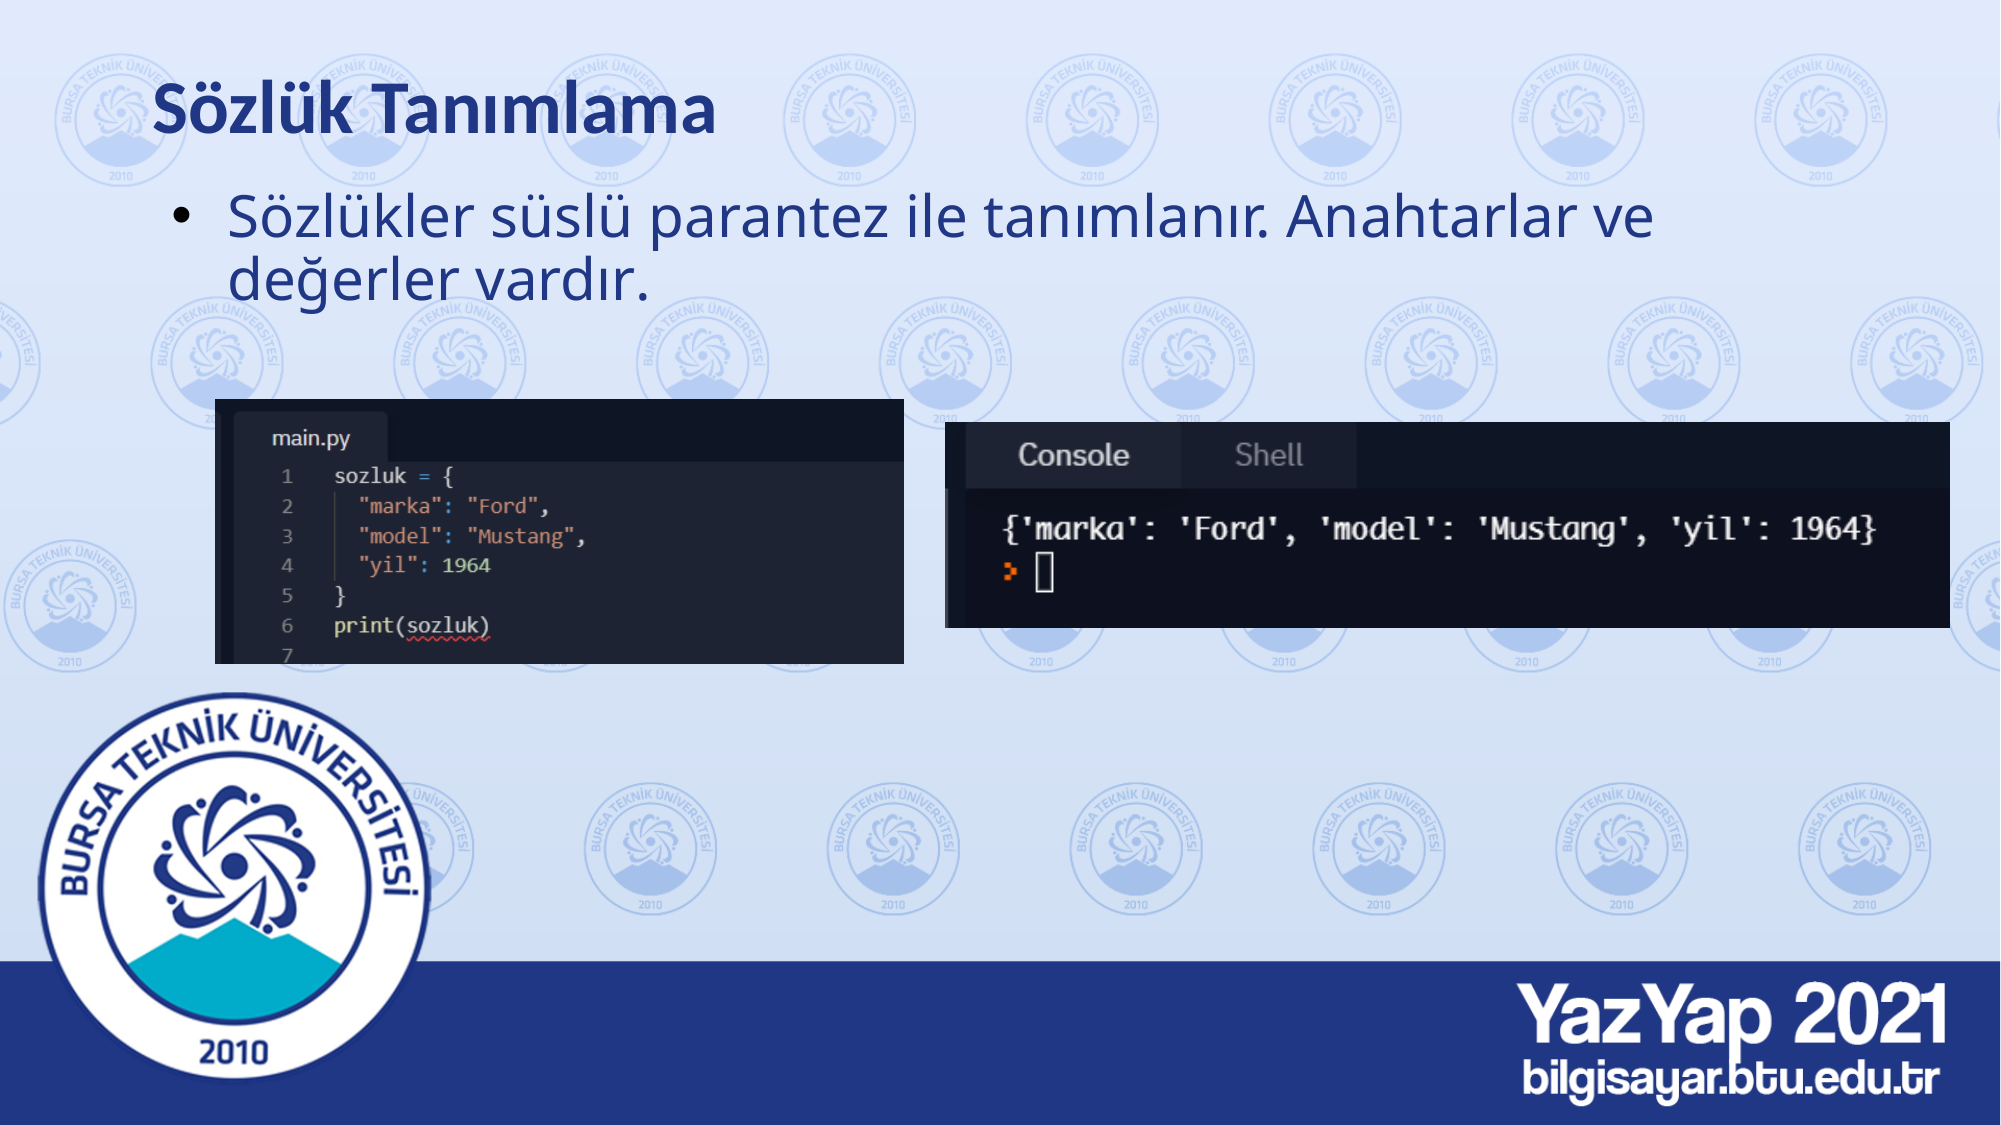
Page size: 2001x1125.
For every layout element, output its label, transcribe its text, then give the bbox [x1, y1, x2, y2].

list Sözlükler süslü parantez ile tanımlanır. Anahtarlar ve değerler vardır. [137, 179, 1863, 350]
picture [0, 0, 2001, 1125]
title Sözlük Tanımlama [137, 59, 1863, 158]
